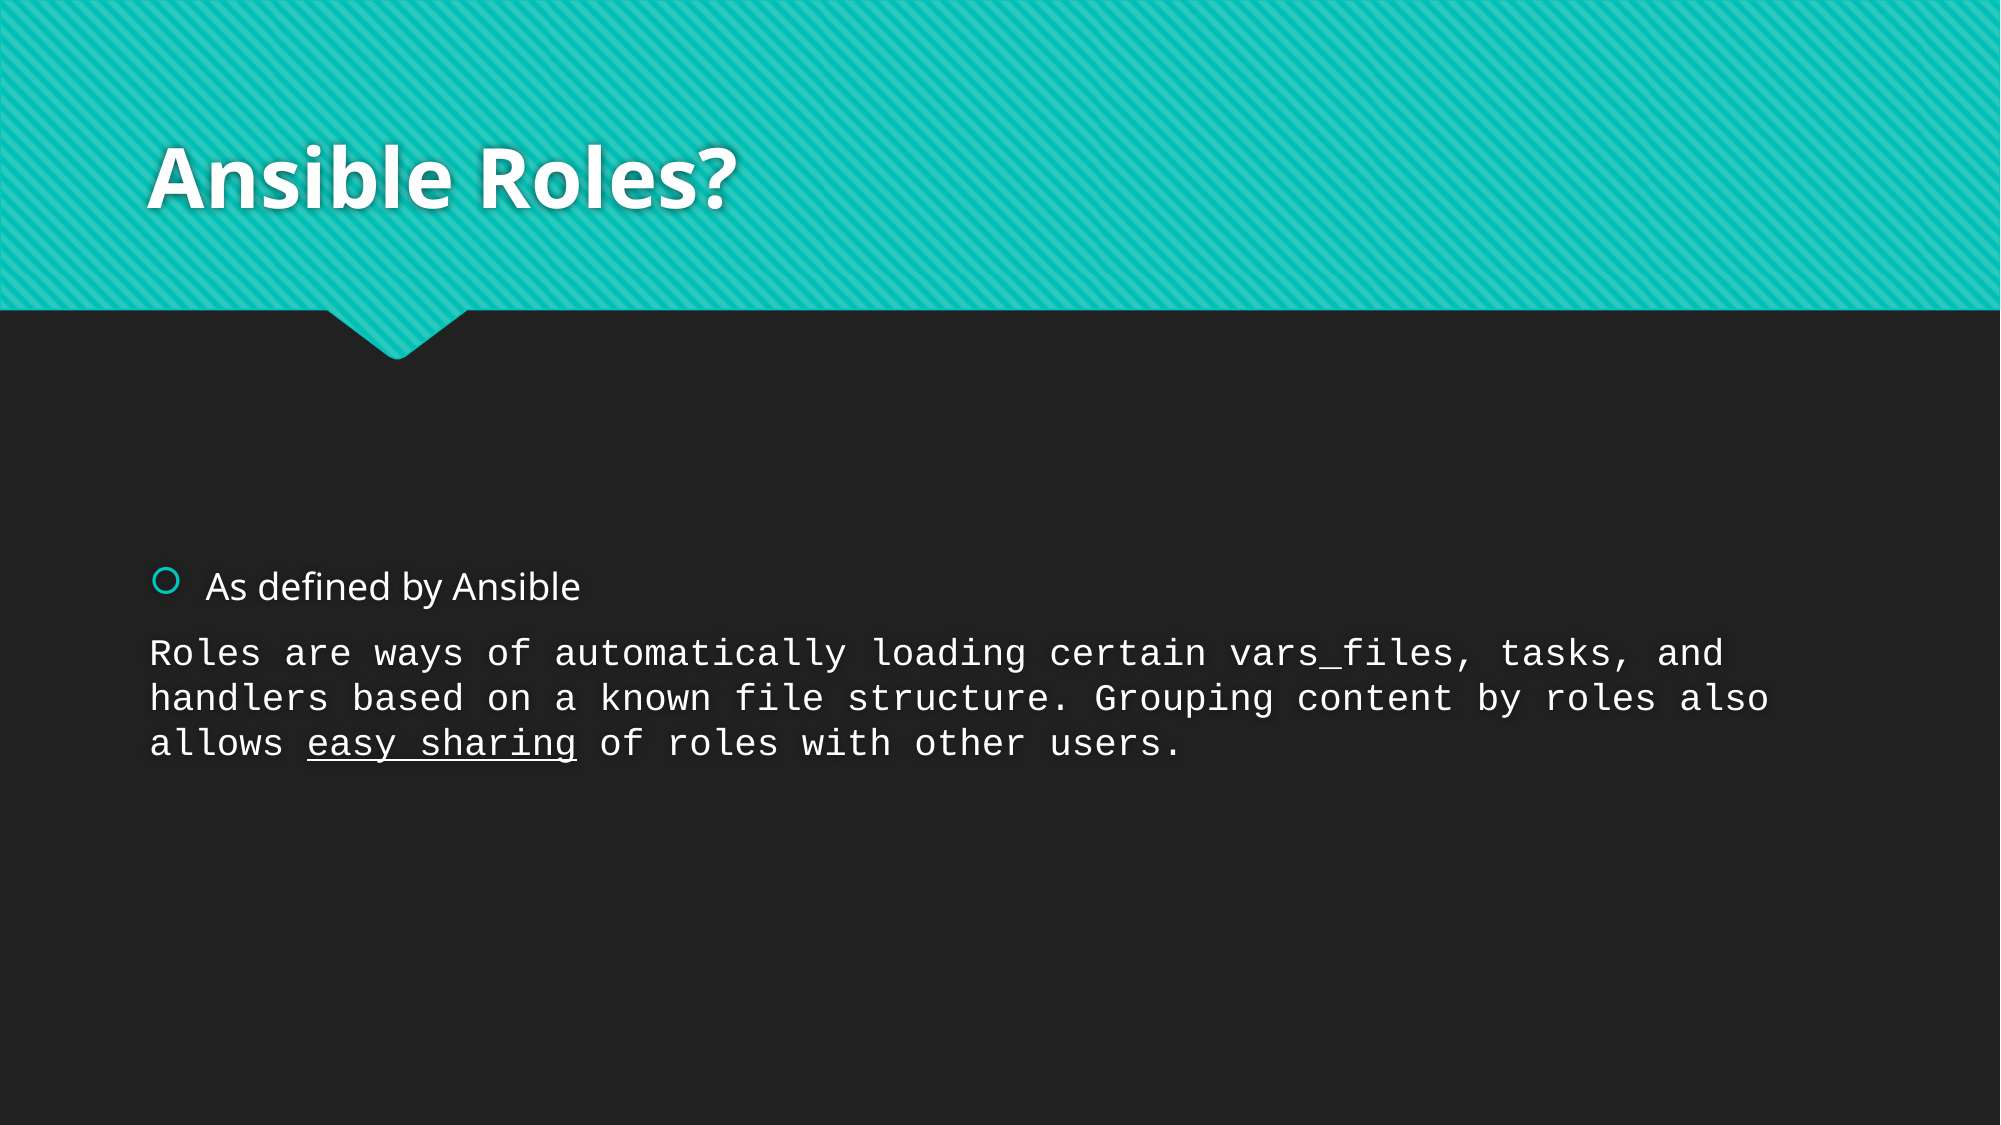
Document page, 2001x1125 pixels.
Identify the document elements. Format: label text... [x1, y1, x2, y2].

list As defined by Ansible Roles are ways of automatically loading certain vars_files, tasks, and handlers based on a known file structure. Grouping content by roles also allows easy sharing of roles with other users. [134, 364, 1866, 962]
title Ansible Roles? [132, 73, 1868, 233]
